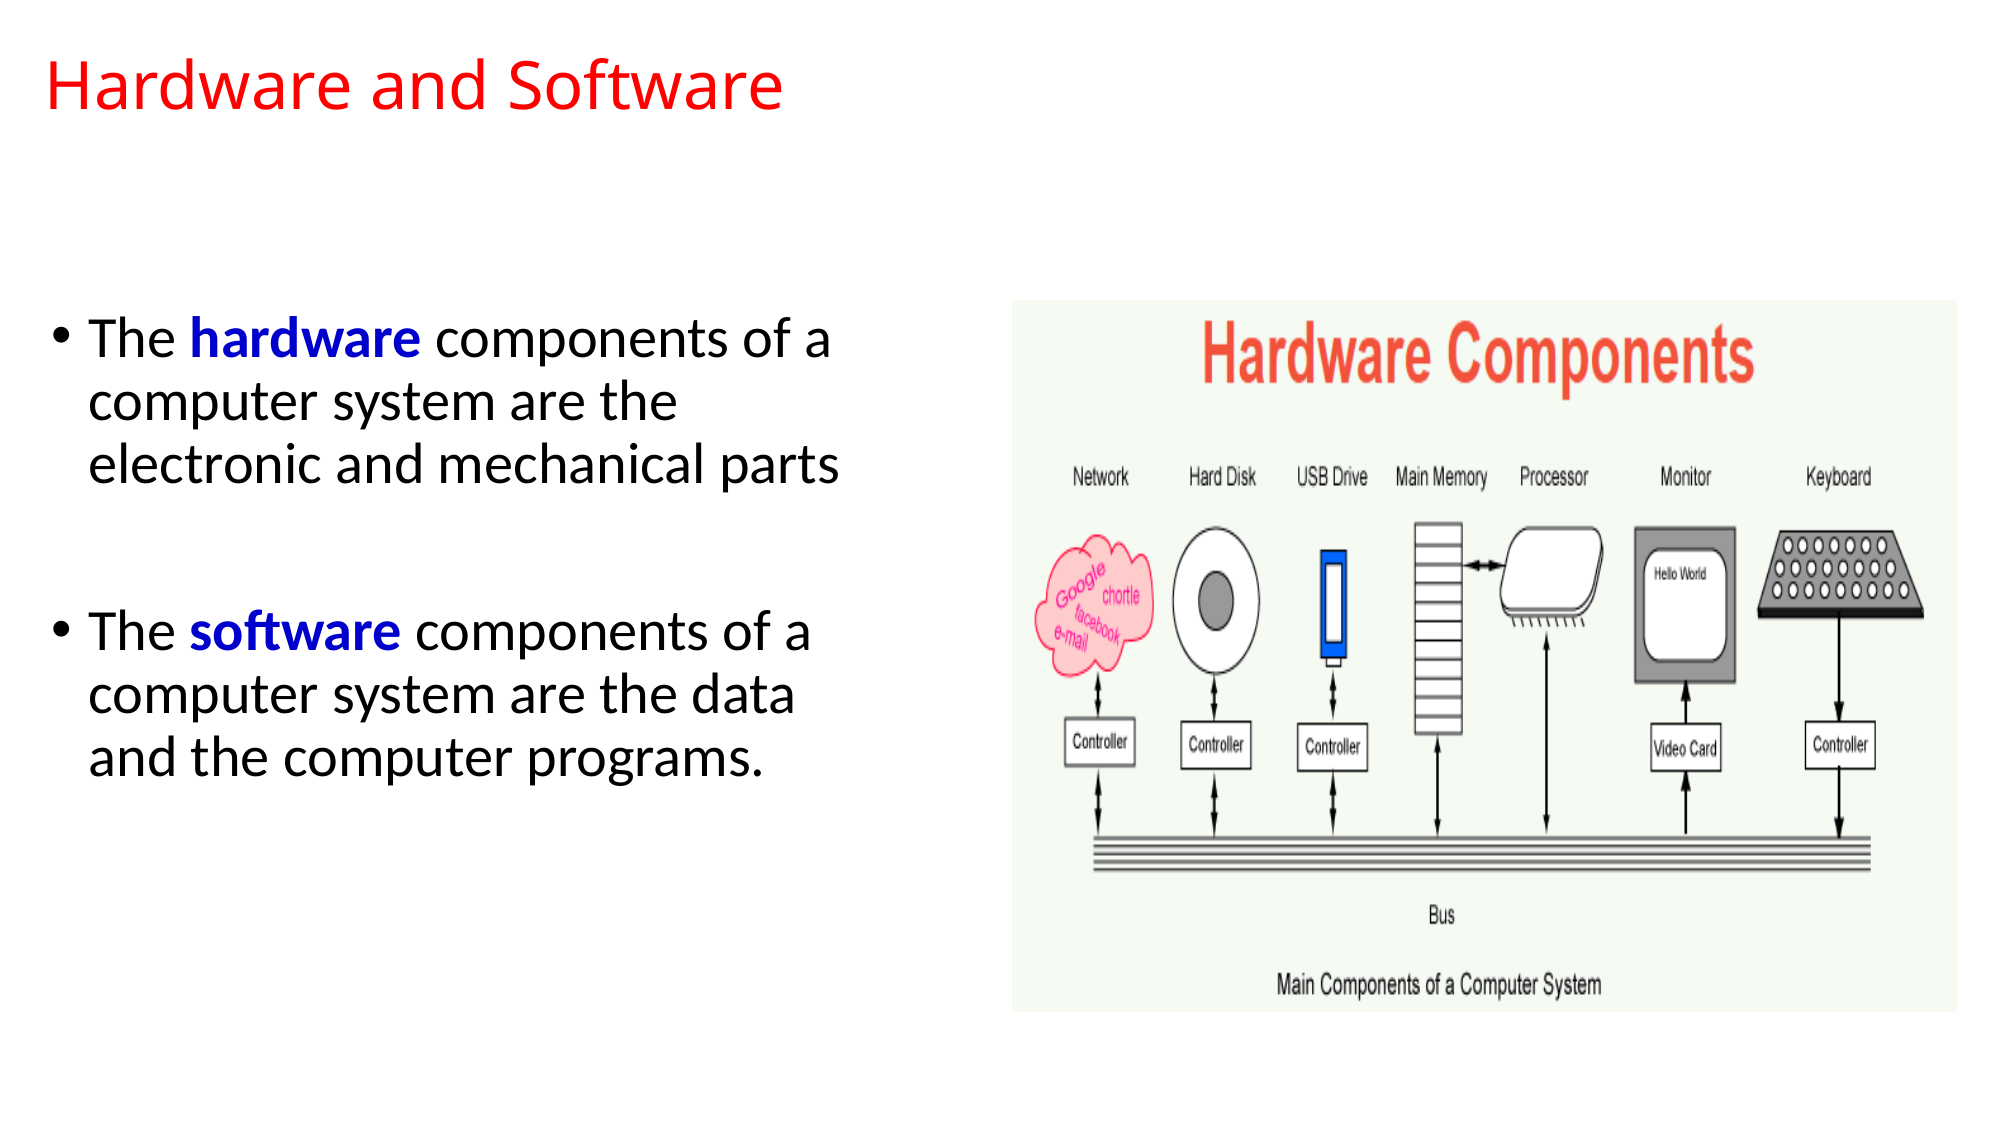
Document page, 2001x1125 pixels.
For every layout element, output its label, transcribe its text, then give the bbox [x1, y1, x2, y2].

list The hardware components of a computer system are the electronic and mechanical parts The software components of a computer system are the data and the computer programs. [36, 299, 887, 1014]
picture [1012, 300, 1957, 1012]
title Hardware and Software [29, 19, 1755, 157]
